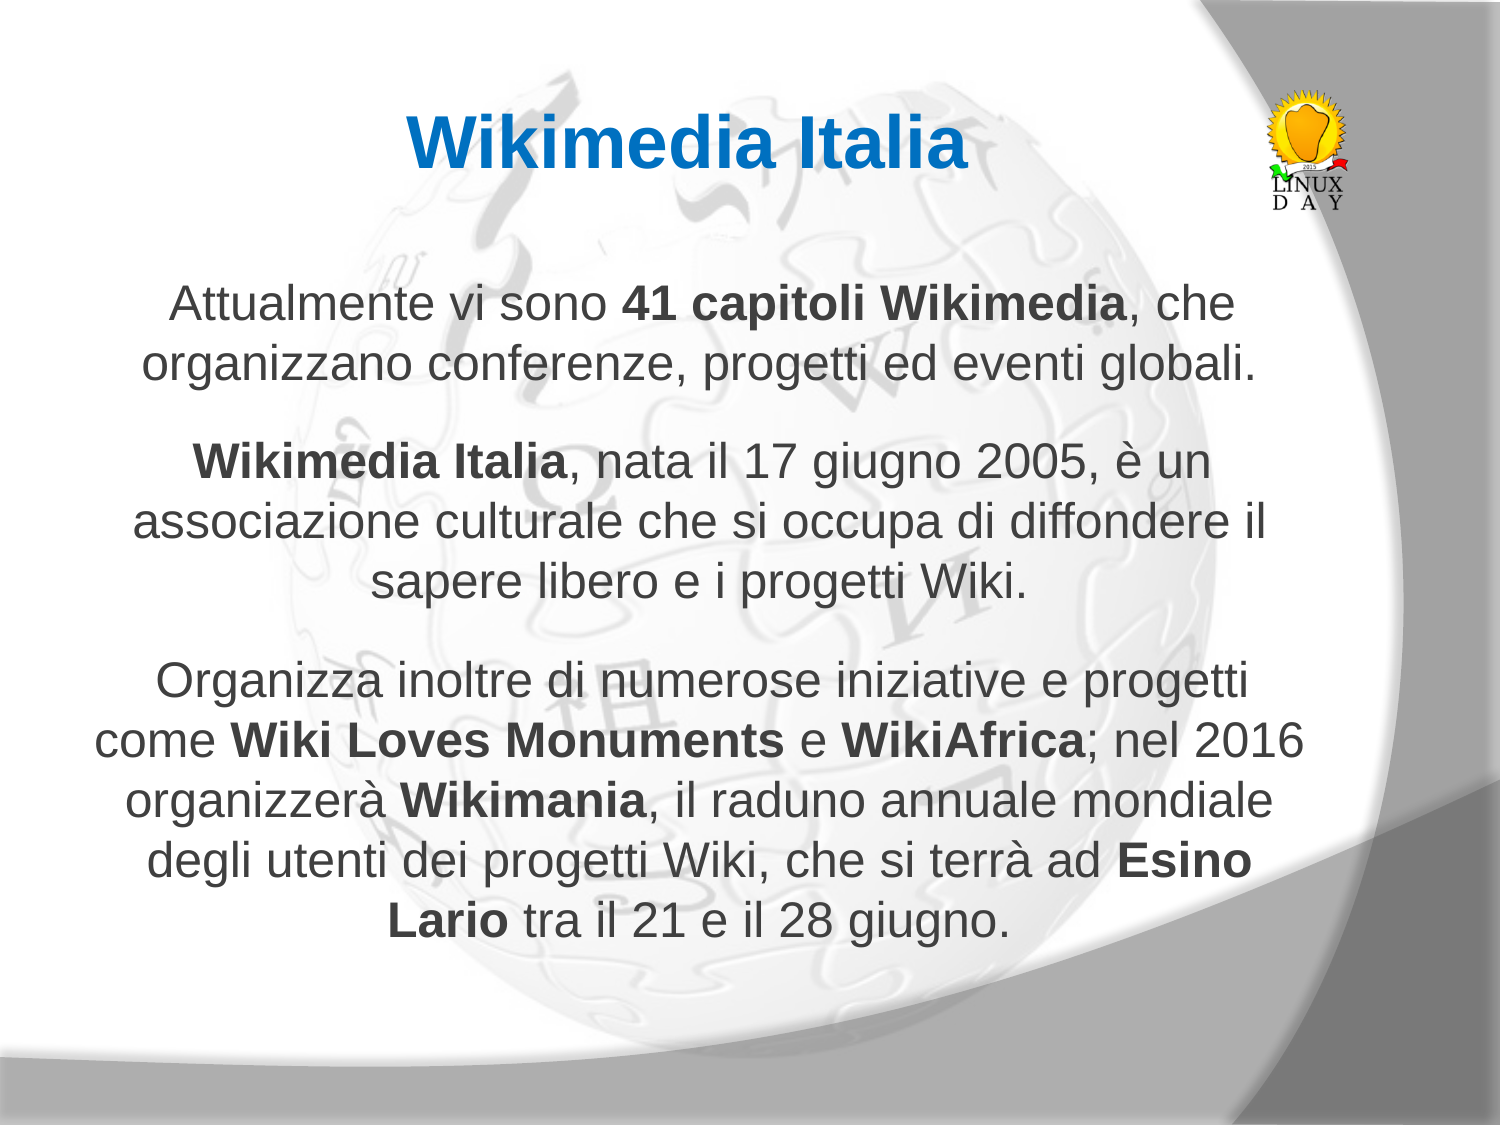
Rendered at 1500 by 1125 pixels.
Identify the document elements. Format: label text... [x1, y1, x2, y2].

title Wikimedia Italia [75, 45, 1300, 233]
list Attualmente vi sono 41 capitoli Wikimedia, che organizzano conferenze, progetti ed eventi globali. Wikimedia Italia, nata il 17 giugno 2005, è un associazione culturale che si occupa di diffondere il sapere libero e i progetti Wiki. Organizza inoltre di numerose iniziative e progetti come Wiki Loves Monuments e WikiAfrica; nel 2016 organizzerà Wikimania, il raduno annuale mondiale degli utenti dei progetti Wiki, che si terrà ad Esino Lario tra il 21 e il 28 giugno. [75, 262, 1325, 1005]
picture [1265, 90, 1350, 212]
